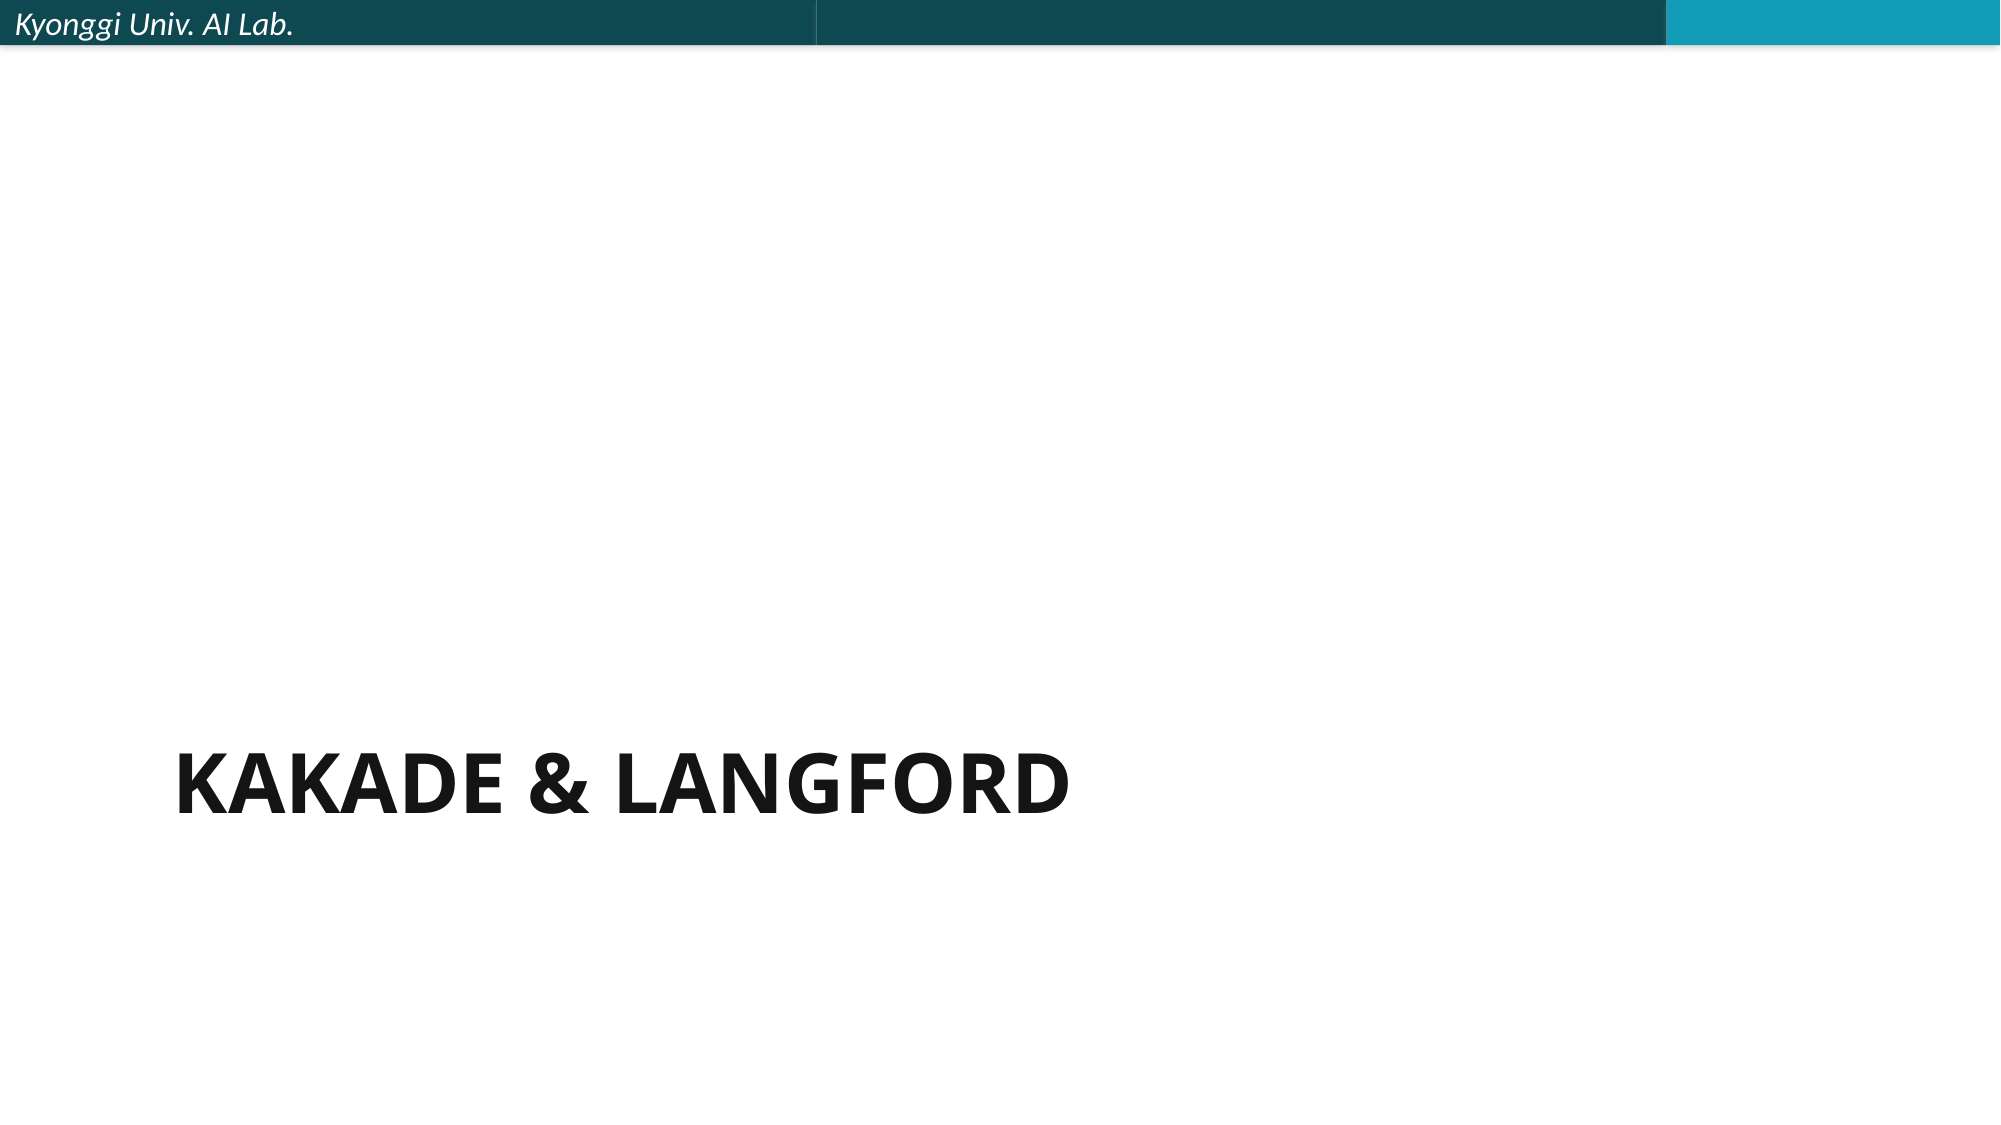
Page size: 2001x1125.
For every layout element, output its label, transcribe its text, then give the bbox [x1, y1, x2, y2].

title Kakade & Langford [157, 722, 1858, 947]
